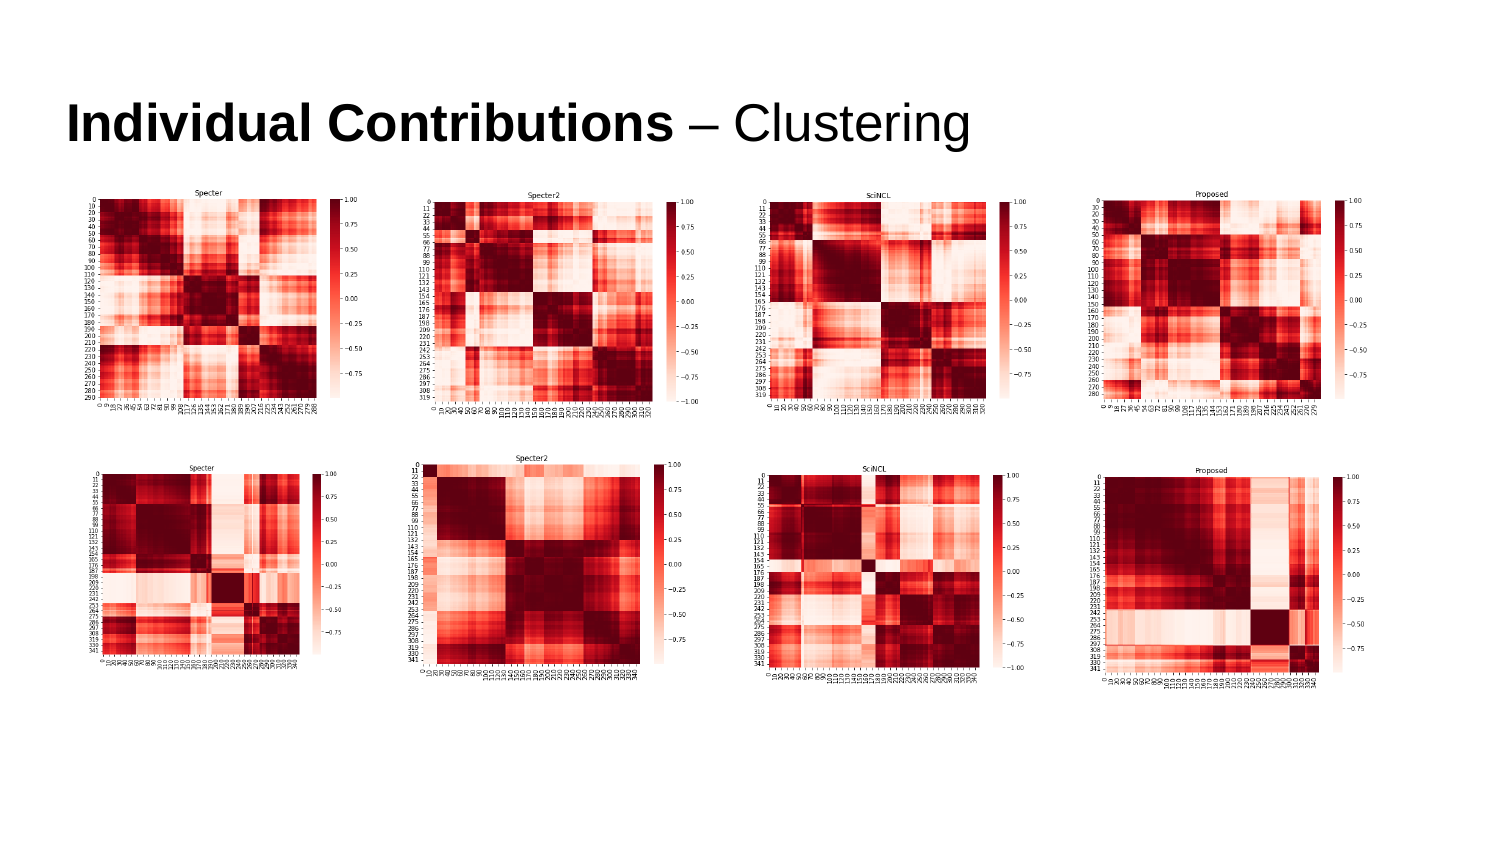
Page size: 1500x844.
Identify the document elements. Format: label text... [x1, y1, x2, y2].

picture [746, 463, 1031, 691]
list [51, 189, 1449, 750]
picture [1080, 462, 1371, 697]
picture [1080, 188, 1371, 427]
picture [76, 462, 348, 674]
picture [747, 187, 1038, 424]
picture [76, 188, 368, 422]
title Individual Contributions – Clustering [51, 72, 1449, 167]
picture [413, 188, 705, 423]
picture [401, 449, 693, 688]
